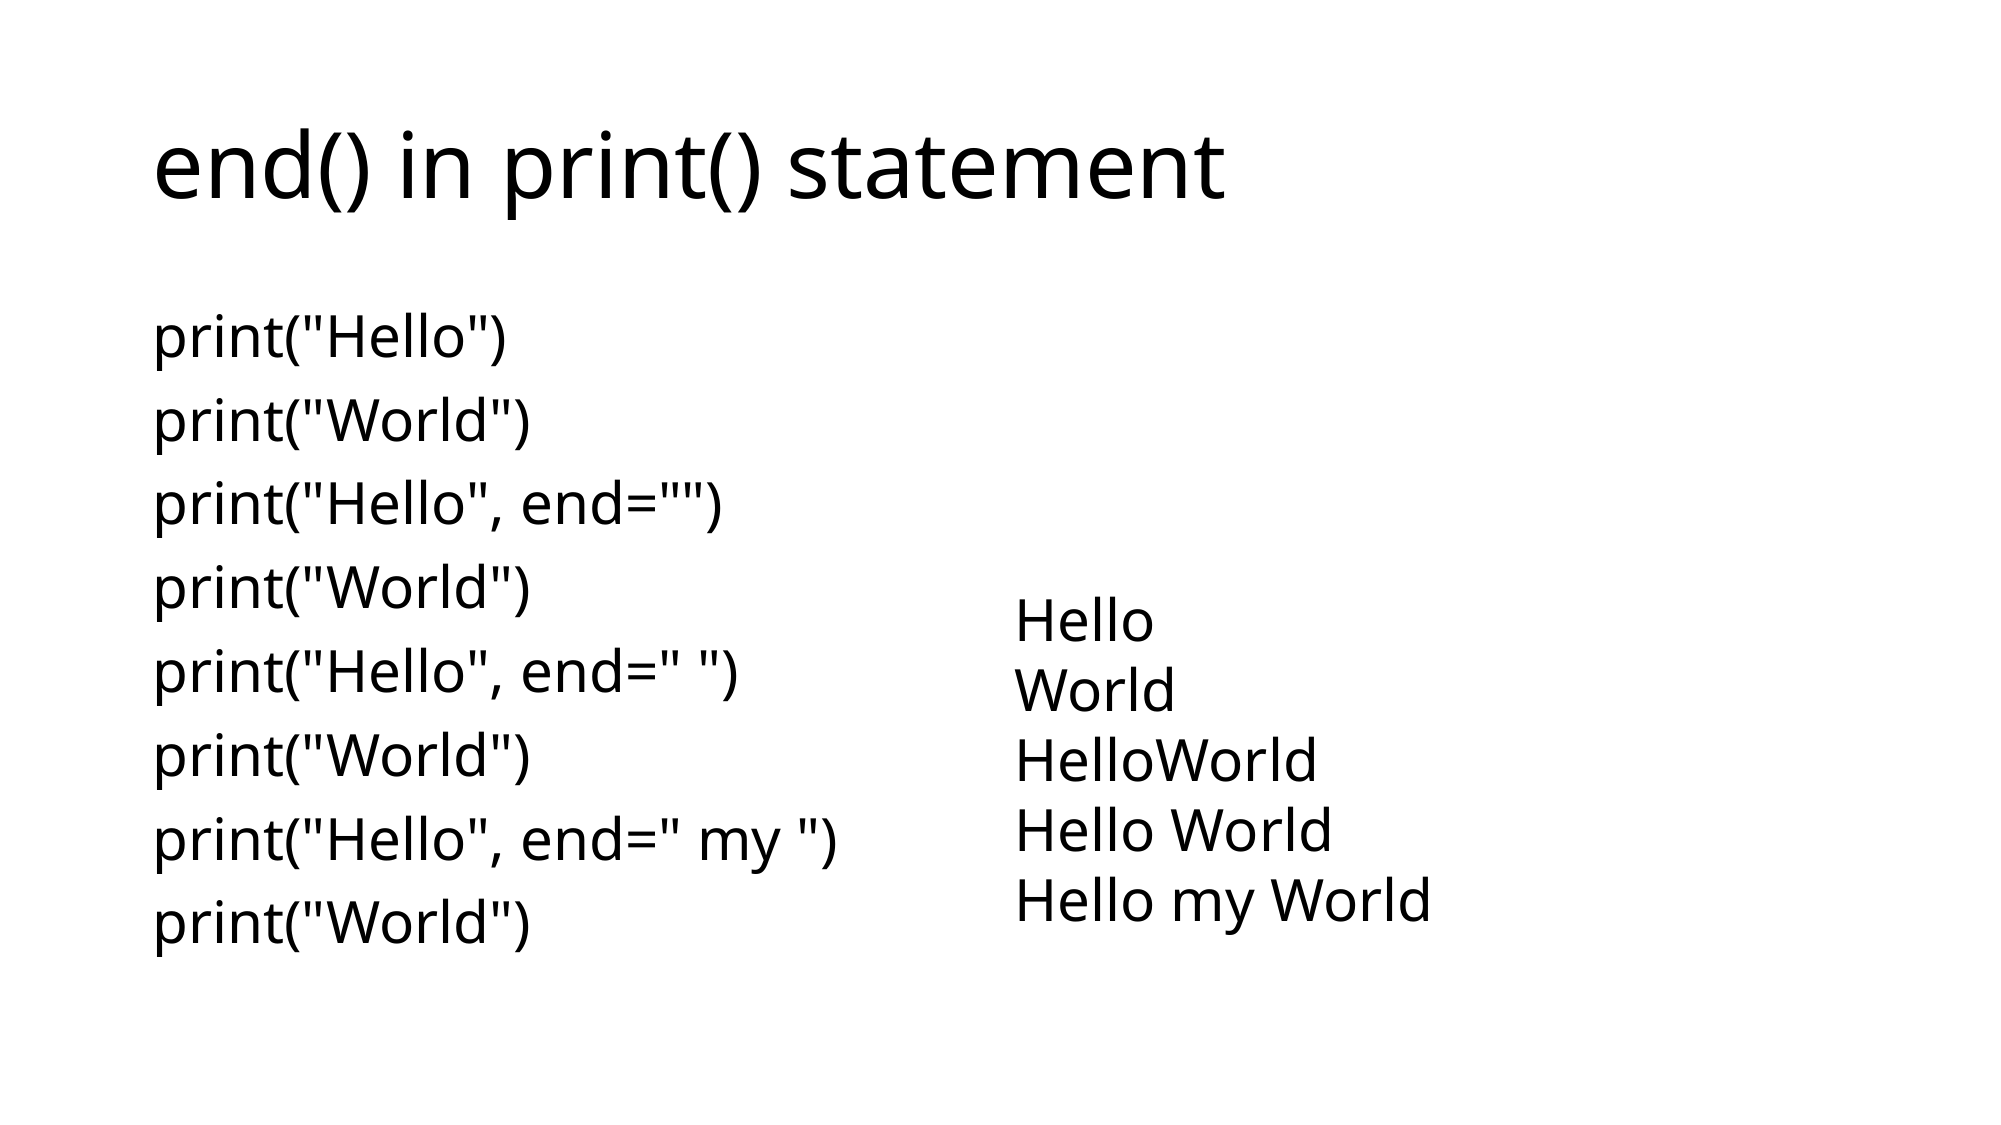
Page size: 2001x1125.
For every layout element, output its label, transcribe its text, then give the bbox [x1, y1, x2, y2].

title end() in print() statement [137, 59, 1863, 278]
text_box Hello World HelloWorld Hello World Hello my World [999, 576, 1763, 941]
list print("Hello") print("World") print("Hello", end="") print("World") print("Hello", end=" ") print("World") print("Hello", end=" my ") print("World") [137, 299, 873, 1014]
